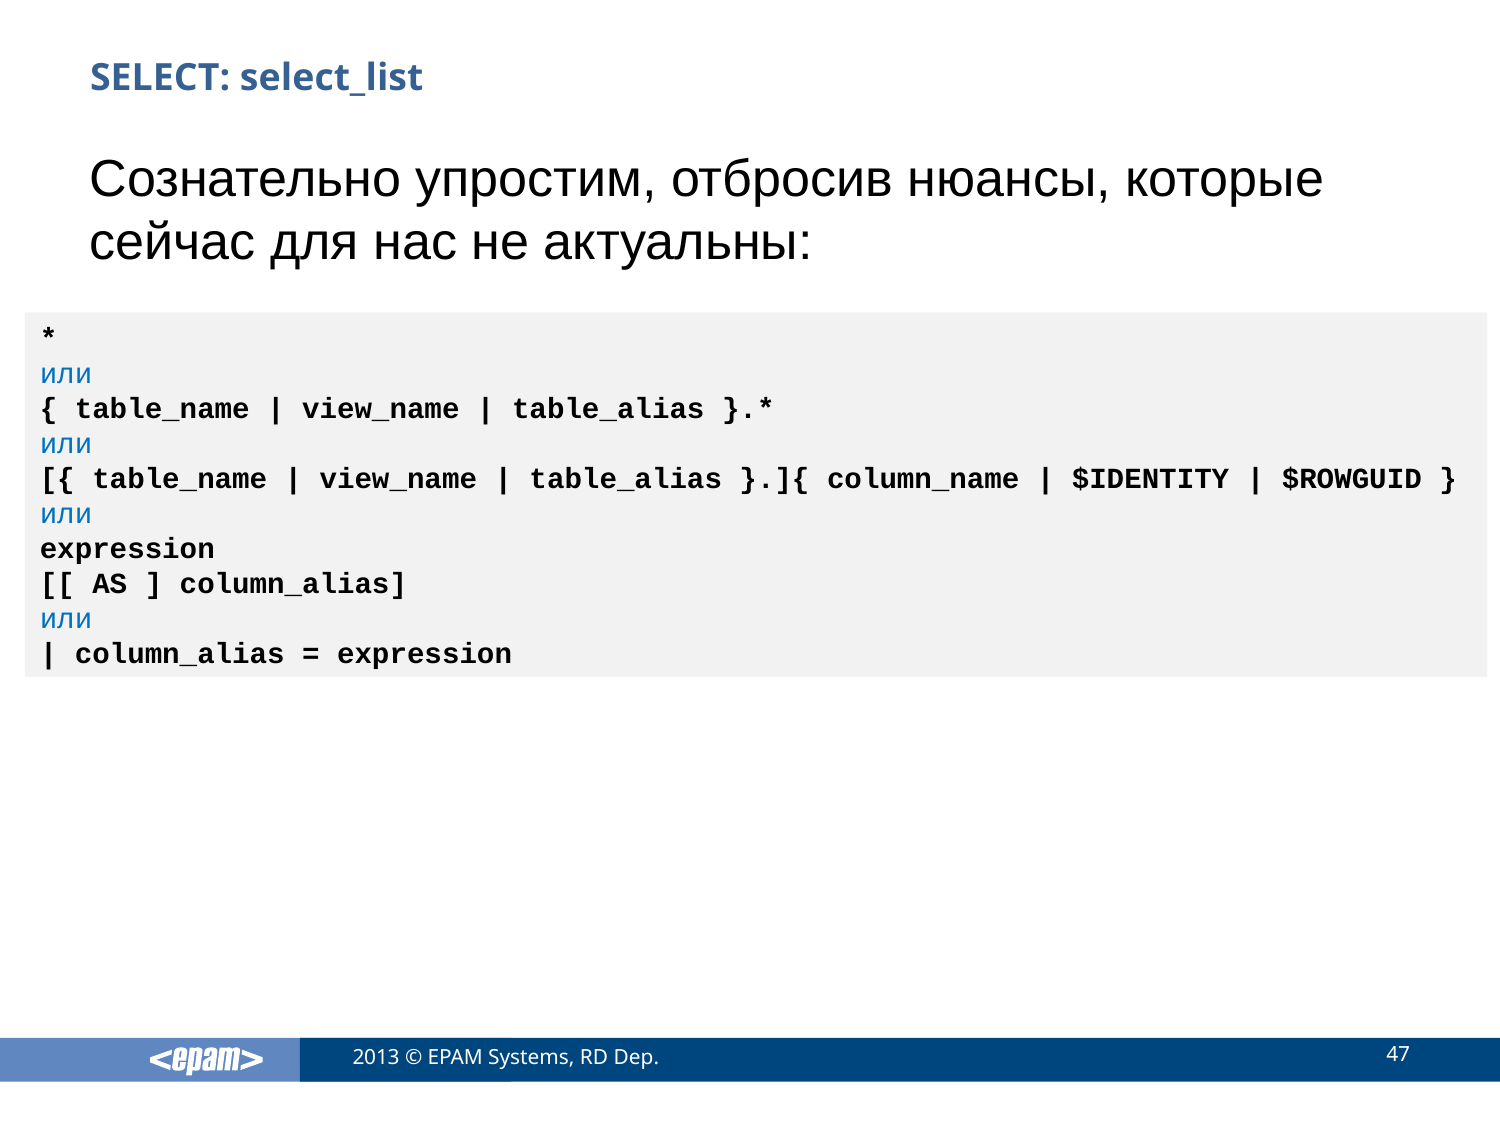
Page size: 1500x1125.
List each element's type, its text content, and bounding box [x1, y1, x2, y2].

text_box Сознательно упростим, отбросив нюансы, которые сейчас для нас не актуальны: [74, 137, 1438, 278]
footer 2013 © EPAM Systems, RD Dep. [337, 1028, 738, 1088]
slide_number 47 [1262, 1025, 1425, 1085]
title SELECT: select_list [75, 45, 1425, 137]
text_box * или { table_name | view_name | table_alias }.* или [{ table_name | view_name | table_alias }.]{ column_name | $IDENTITY | $ROWGUID } или expression [[ AS ] column_alias] или | column_alias = expression [24, 312, 1488, 677]
